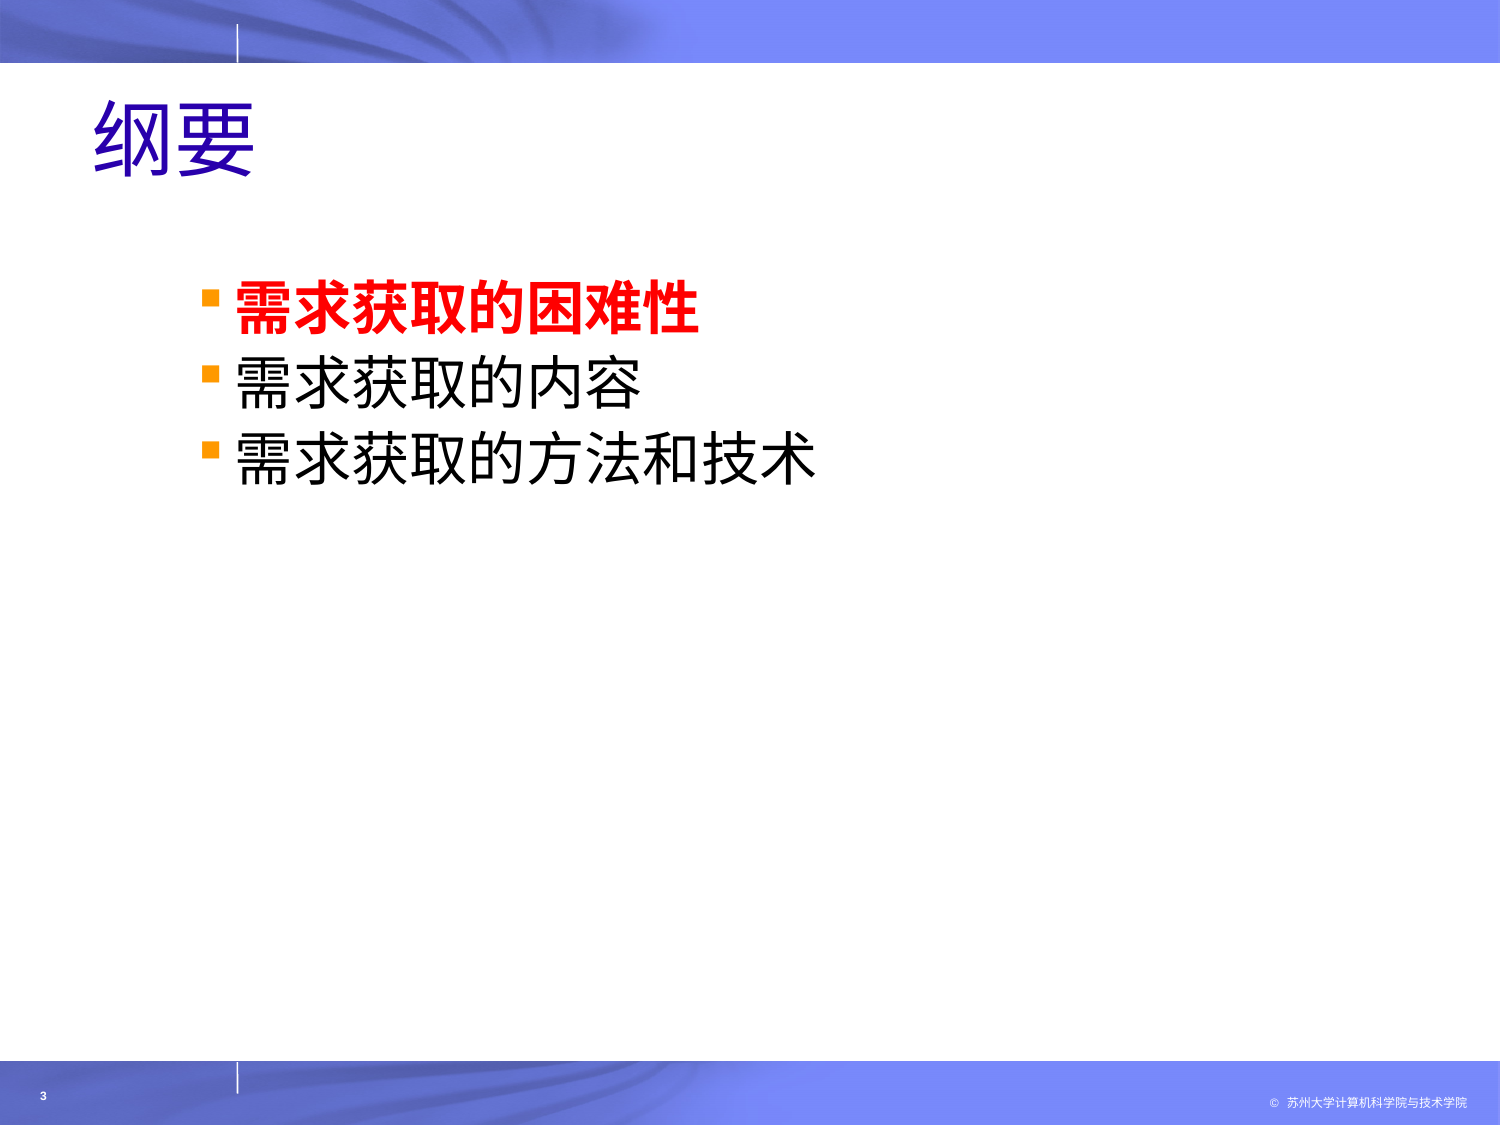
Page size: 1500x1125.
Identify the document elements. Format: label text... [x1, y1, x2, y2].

picture [0, 1061, 1500, 1125]
title 纲要 [76, 91, 1430, 210]
slide_number 3 [25, 1066, 191, 1120]
picture [0, 0, 1500, 63]
list 需求获取的困难性 需求获取的内容 需求获取的方法和技术 [182, 263, 1388, 904]
